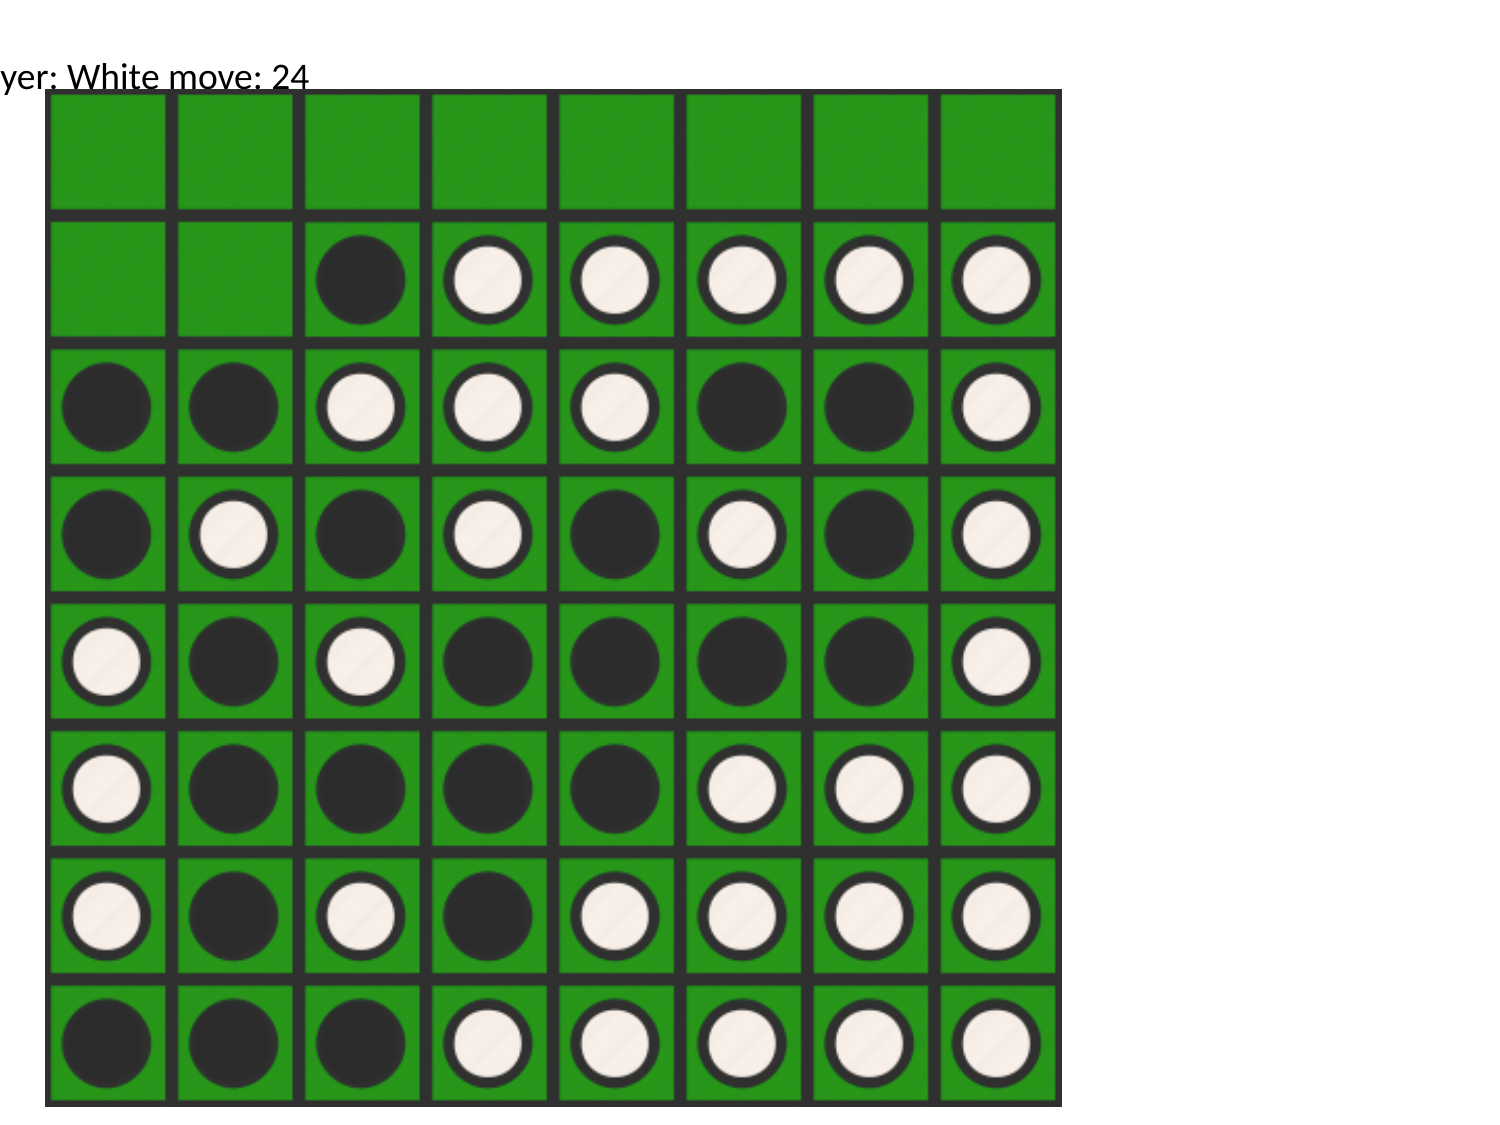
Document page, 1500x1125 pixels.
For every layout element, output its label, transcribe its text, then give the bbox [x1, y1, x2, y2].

picture [44, 89, 1062, 1107]
text_box turn: 50 player: White move: 24 [0, 44, 325, 105]
